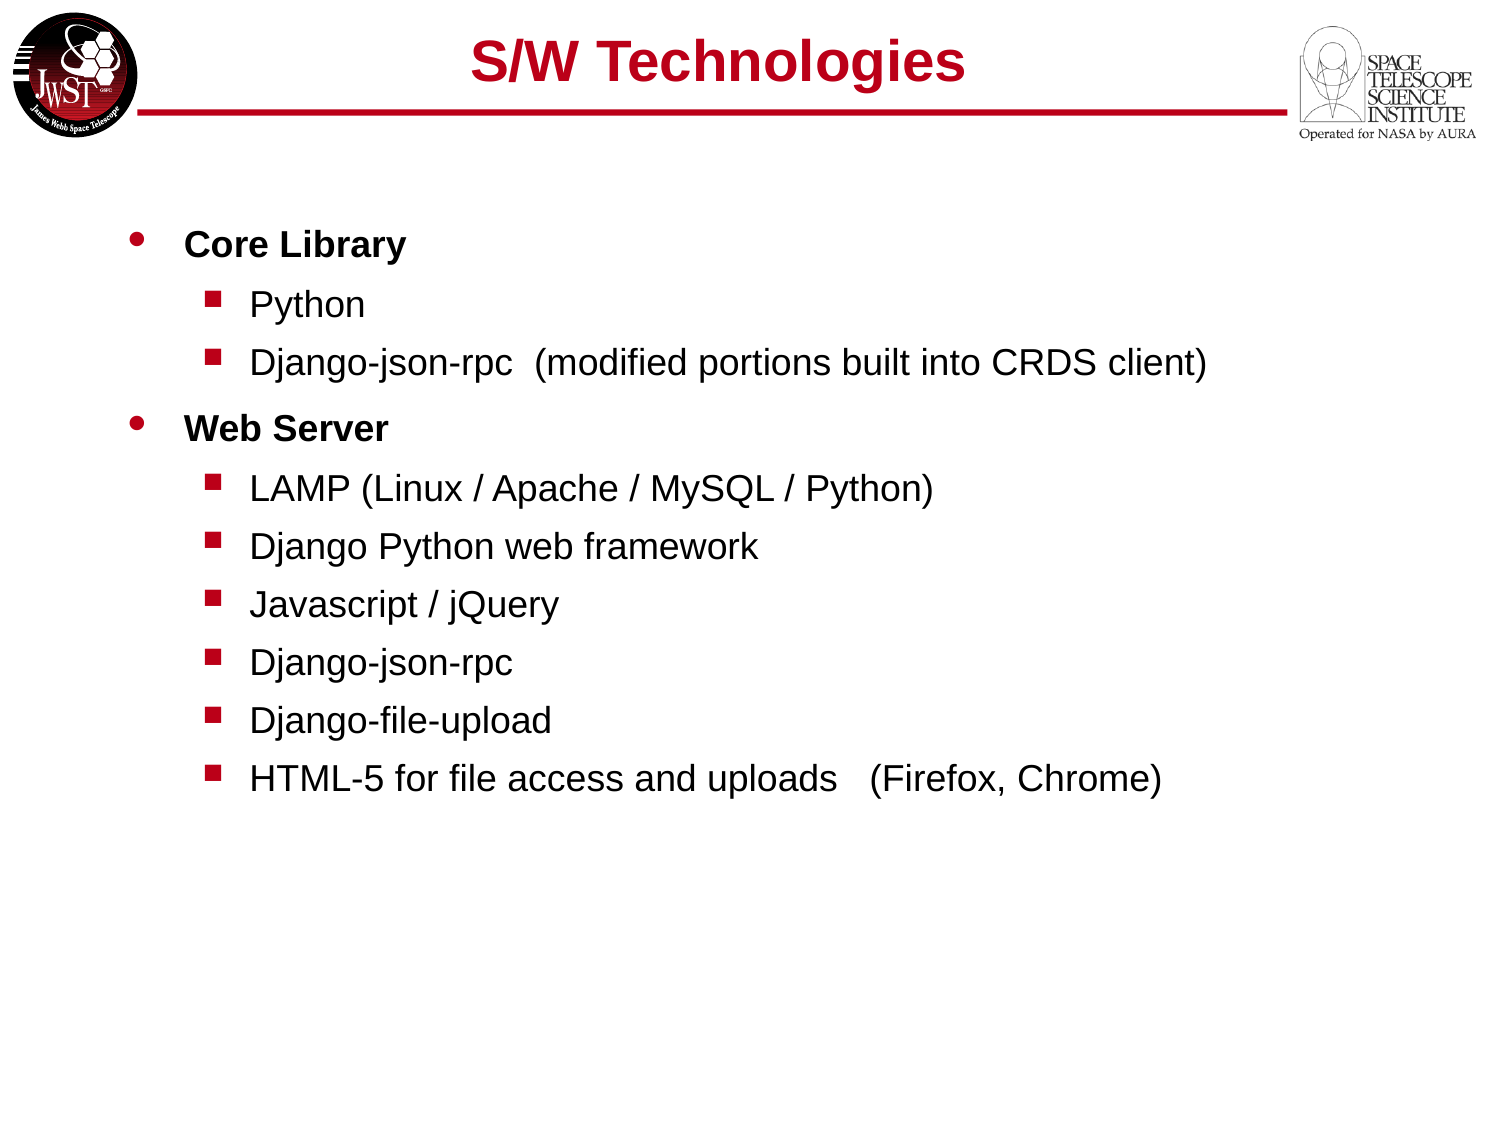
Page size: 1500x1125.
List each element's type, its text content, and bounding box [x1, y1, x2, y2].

picture [1299, 25, 1476, 141]
list Core Library Python Django-json-rpc (modified portions built into CRDS client) Web Server LAMP (Linux / Apache / MySQL / Python) Django Python web framework Javascript / jQuery Django-json-rpc Django-file-upload HTML-5 for file access and uploads (Firefox, Chrome) [112, 212, 1388, 938]
title S/W Technologies [149, 24, 1288, 92]
